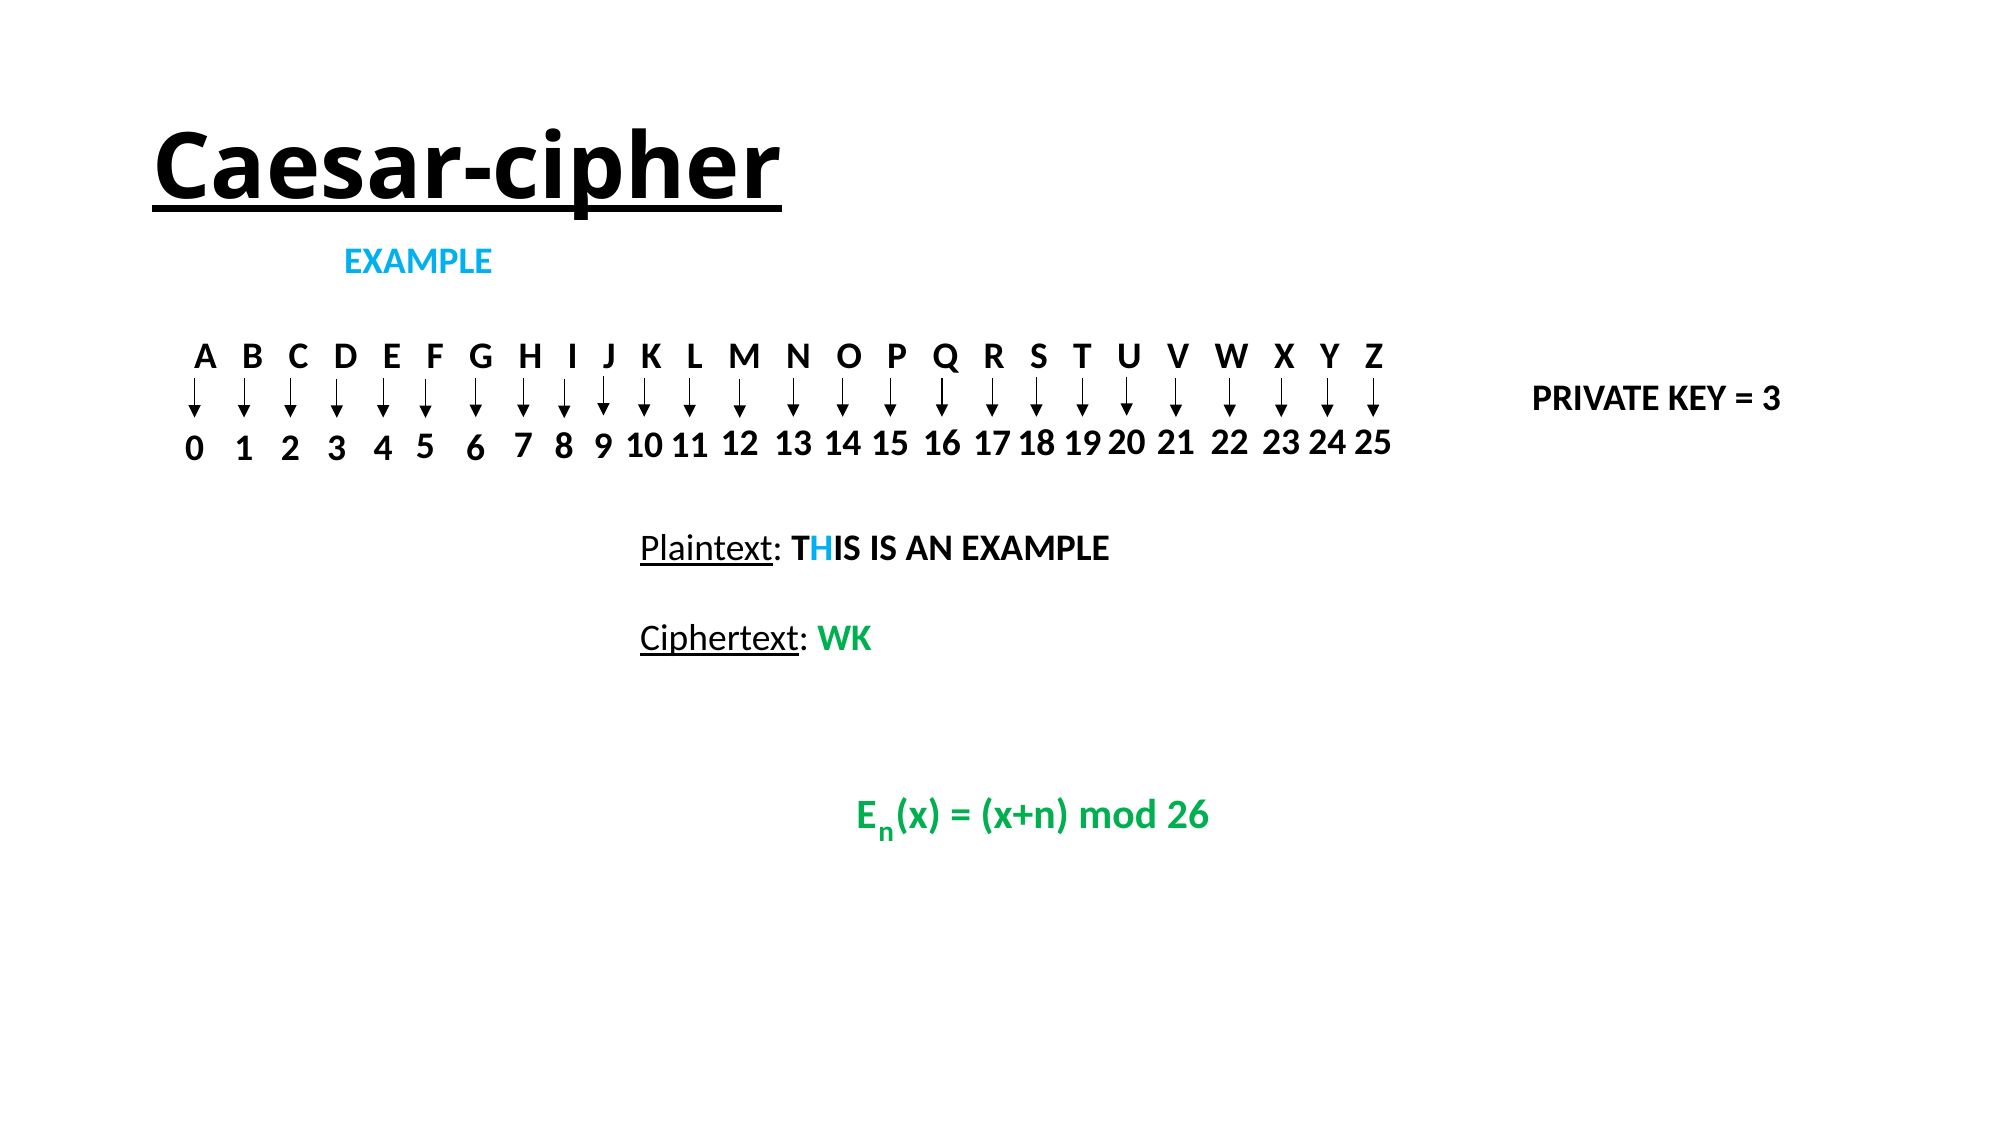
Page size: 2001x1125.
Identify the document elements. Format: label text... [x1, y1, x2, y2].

text_box 9 [578, 413, 628, 474]
text_box 0 [170, 415, 219, 476]
text_box 16 [908, 410, 958, 471]
text_box 13 [759, 410, 808, 471]
text_box PRIVATE KEY = 3 [1517, 365, 1805, 426]
text_box 12 [705, 410, 759, 471]
text_box 14 [808, 410, 856, 471]
text_box 15 [856, 410, 908, 471]
text_box 4 [358, 415, 408, 476]
text_box 7 [499, 412, 548, 473]
text_box 22 [1195, 409, 1247, 470]
text_box 3 [312, 416, 358, 476]
text_box 5 [401, 413, 450, 474]
text_box n [863, 804, 909, 855]
text_box 20 [1092, 409, 1142, 470]
text_box 6 [451, 415, 501, 475]
text_box E (x) = (x+n) mod 26 [841, 779, 1225, 844]
text_box 8 [539, 413, 578, 474]
title Caesar-cipher [137, 59, 1863, 278]
text_box 24 [1293, 409, 1339, 470]
text_box 21 [1142, 409, 1195, 470]
text_box 2 [265, 415, 315, 476]
text_box 23 [1247, 409, 1293, 470]
text_box 11 [655, 413, 724, 473]
text_box 10 [610, 412, 679, 473]
text_box 18 [1002, 410, 1048, 471]
text_box 17 [958, 410, 1002, 471]
text_box 25 [1339, 409, 1408, 470]
text_box Plaintext: THIS IS AN EXAMPLE Ciphertext: WK [625, 515, 1126, 666]
text_box 1 [219, 415, 265, 476]
text_box 19 [1048, 410, 1117, 471]
text_box A B C D E F G H I J K L M N O P Q R S T U V W X Y Z [136, 189, 1401, 474]
